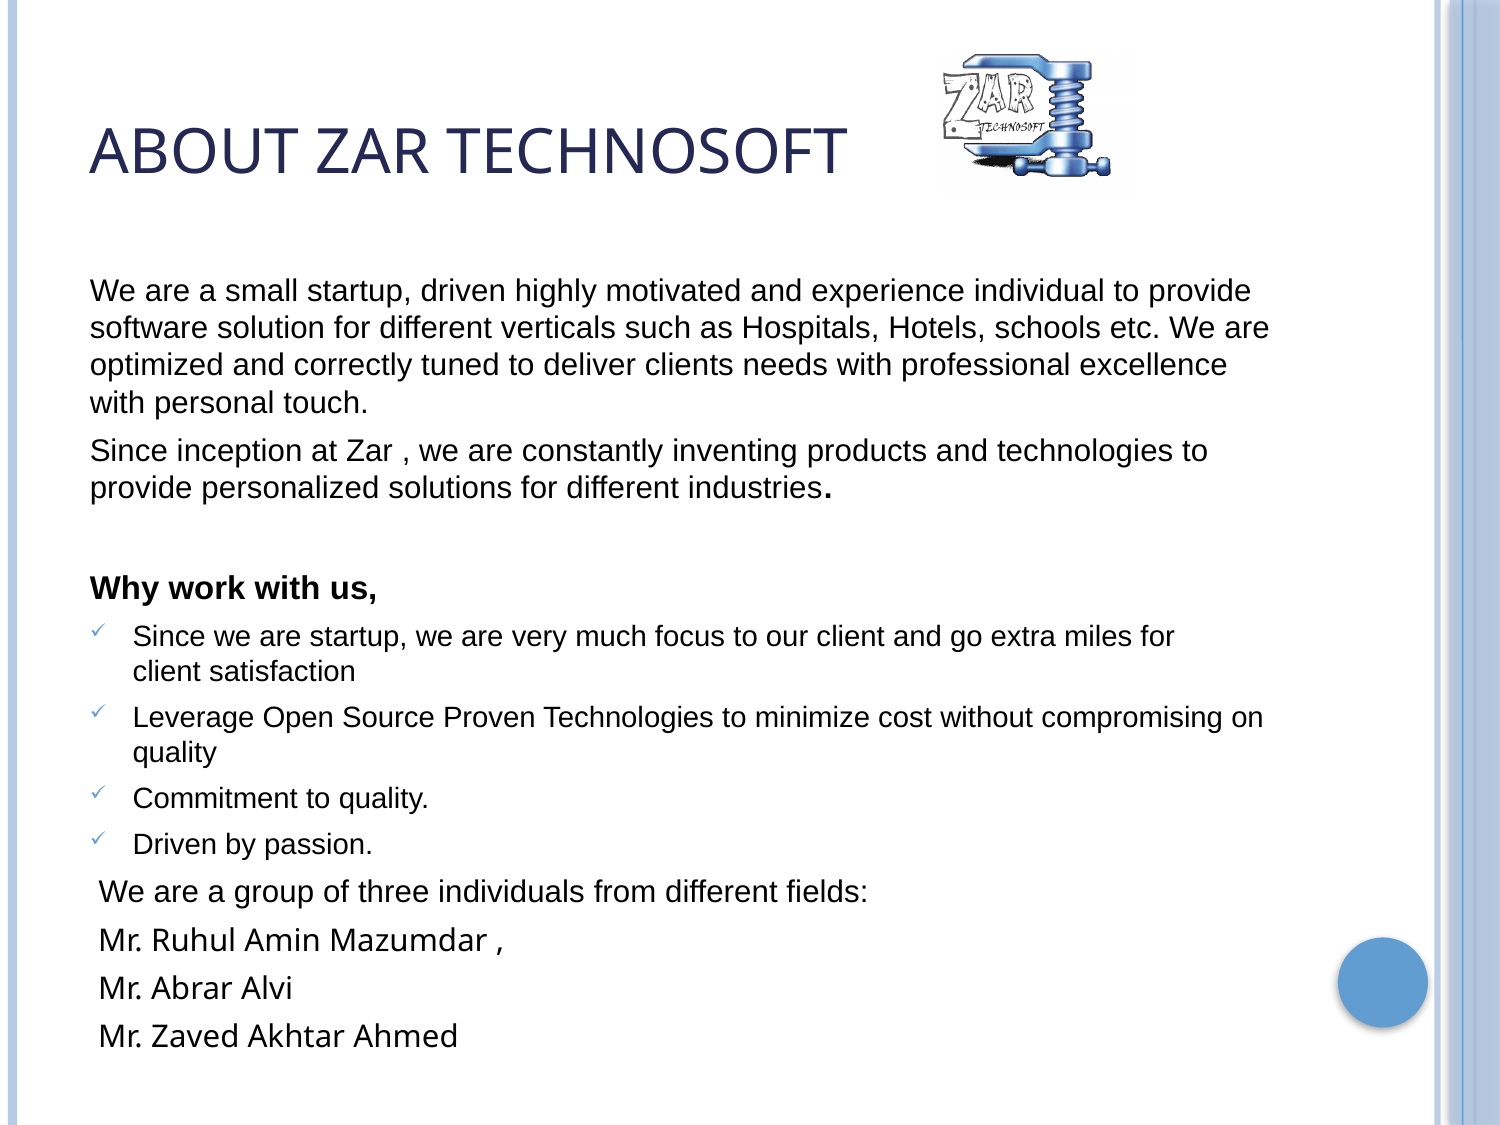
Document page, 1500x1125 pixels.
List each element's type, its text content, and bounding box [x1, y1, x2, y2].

list We are a small startup, driven highly motivated and experience individual to provide software solution for different verticals such as Hospitals, Hotels, schools etc. We are optimized and correctly tuned to deliver clients needs with professional excellence with personal touch. Since inception at Zar , we are constantly inventing products and technologies to provide personalized solutions for different industries. Why work with us, Since we are startup, we are very much focus to our client and go extra miles for client satisfaction Leverage Open Source Proven Technologies to minimize cost without compromising on quality Commitment to quality. Driven by passion. We are a group of three individuals from different fields: Mr. Ruhul Amin Mazumdar , Mr. Abrar Alvi Mr. Zaved Akhtar Ahmed [75, 262, 1300, 1062]
picture [936, 51, 1136, 195]
title About zar technosoft [75, 45, 1300, 194]
